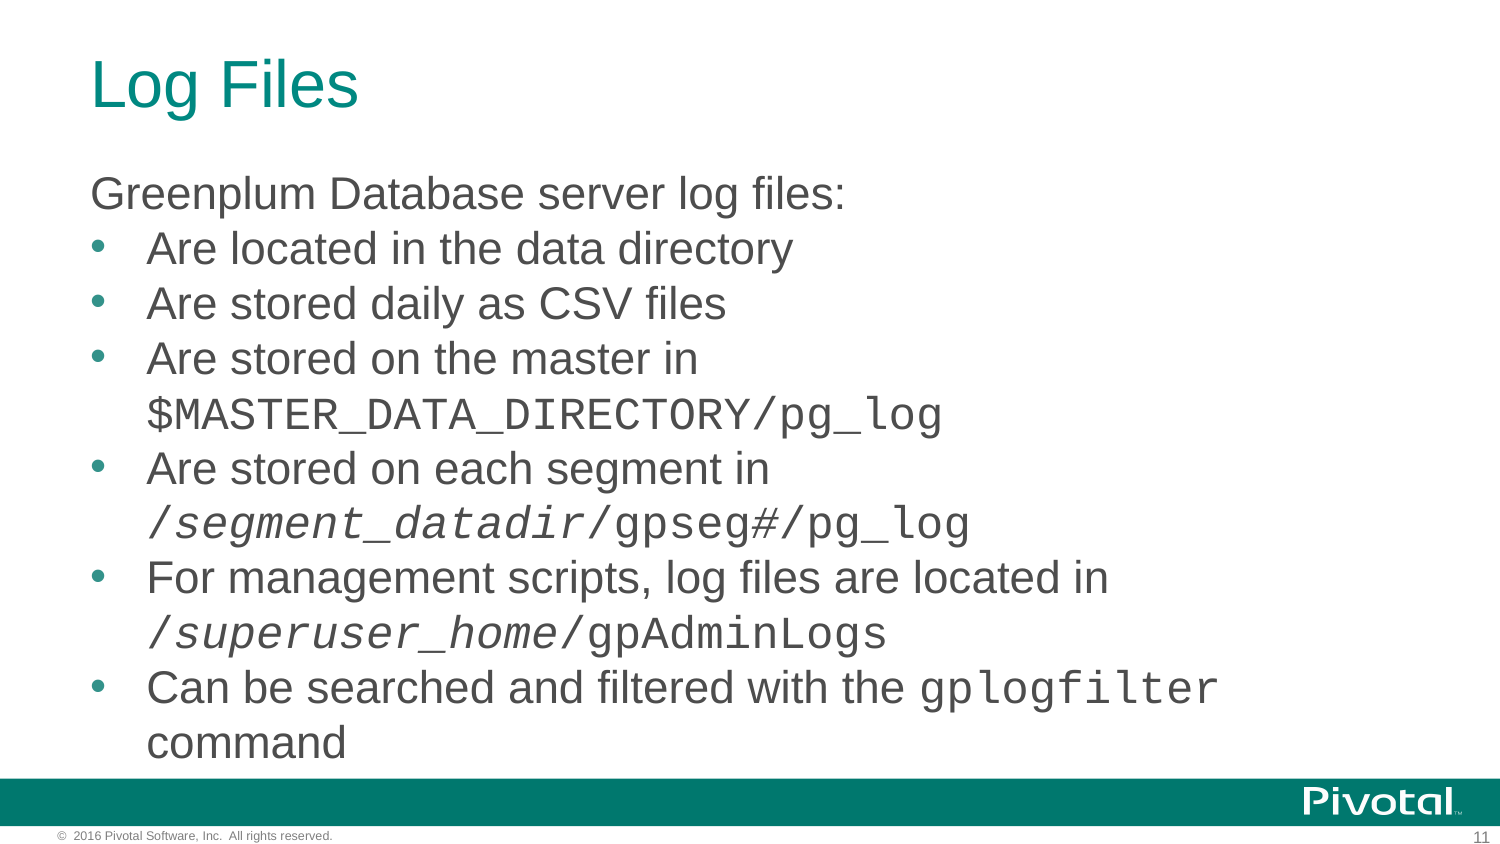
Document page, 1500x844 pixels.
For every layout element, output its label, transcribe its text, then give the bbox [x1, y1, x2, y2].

list Greenplum Database server log files: Are located in the data directory Are stored daily as CSV files Are stored on the master in $MASTER_DATA_DIRECTORY/pg_log Are stored on each segment in /segment_datadir/gpseg#/pg_log For management scripts, log files are located in /superuser_home/gpAdminLogs Can be searched and filtered with the gplogfilter command [75, 155, 1425, 713]
picture [1304, 787, 1462, 815]
title Log Files [75, 33, 1425, 155]
